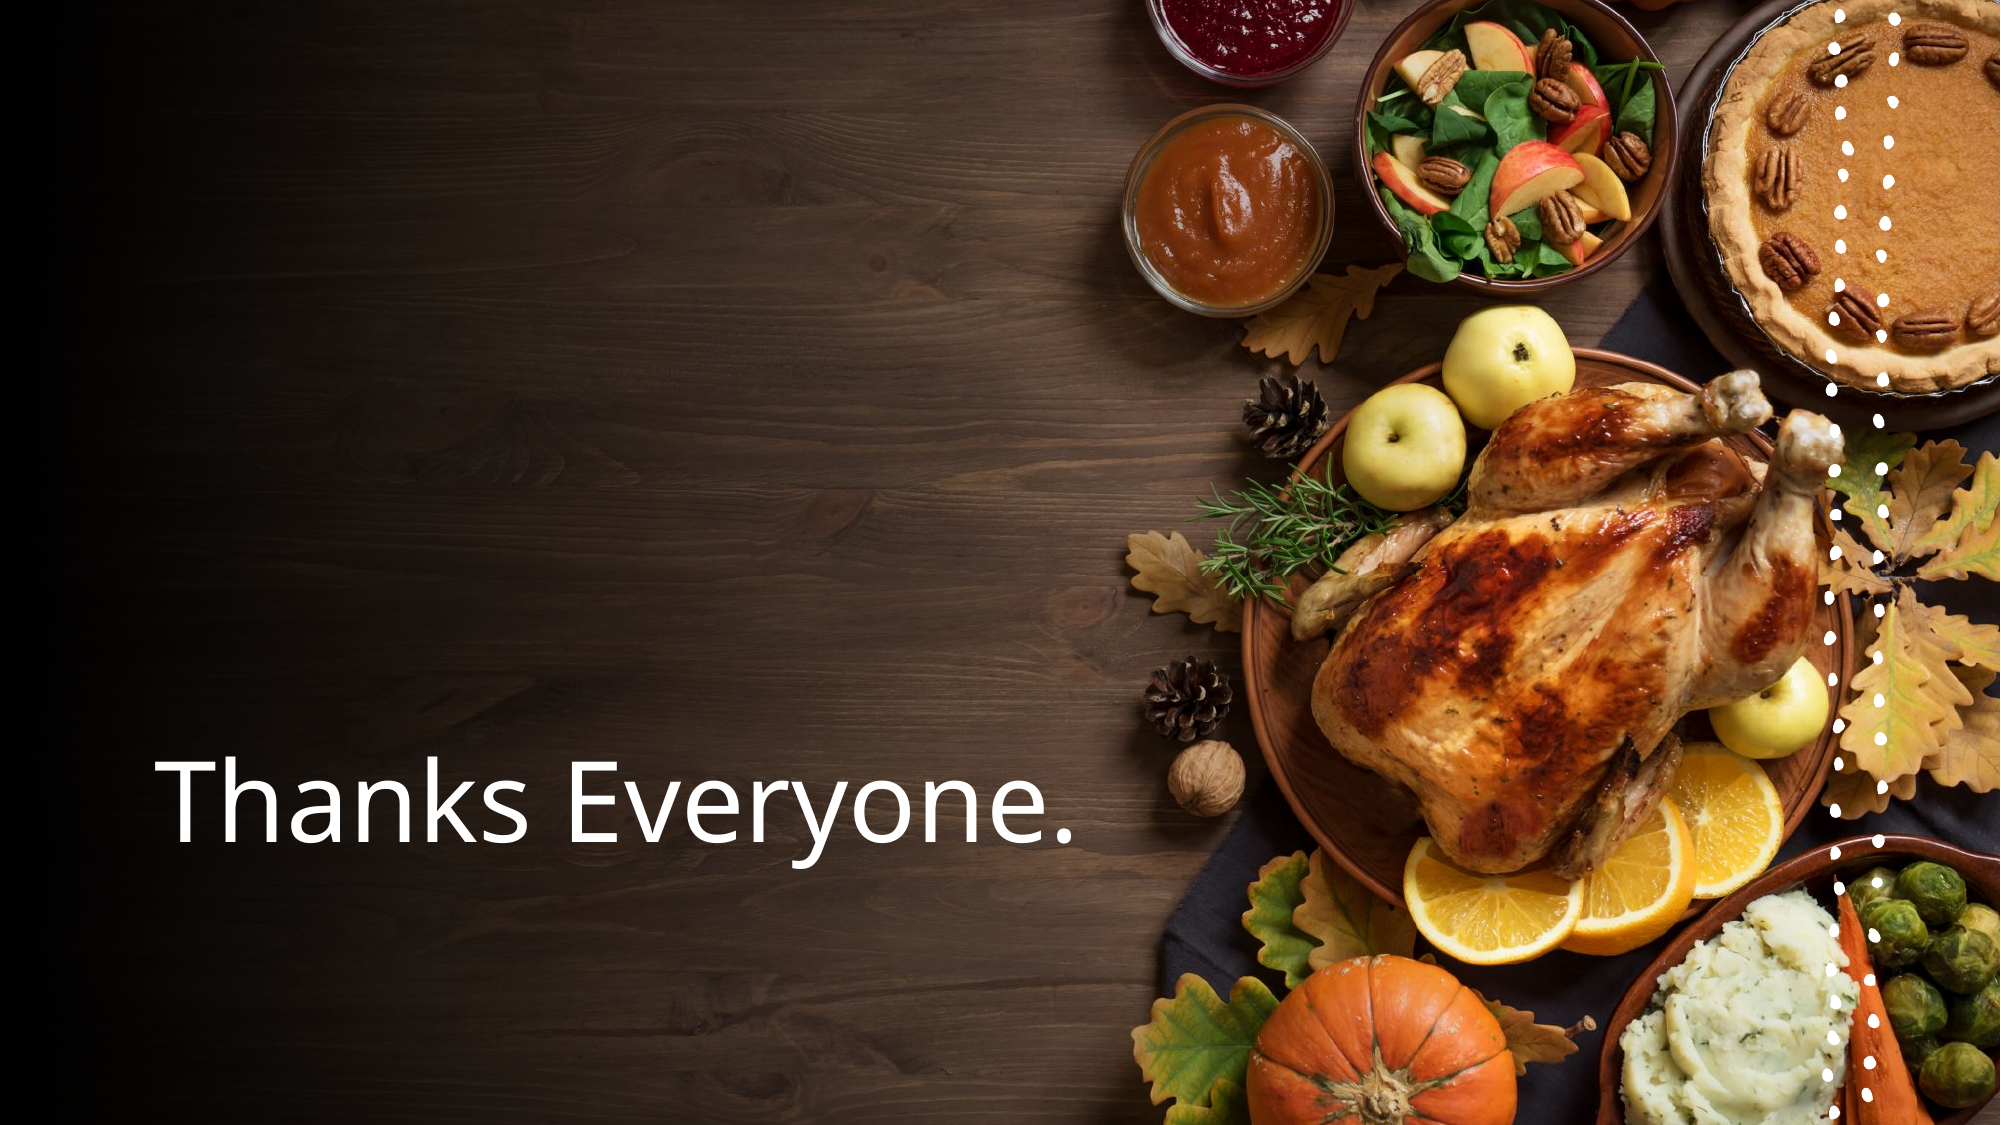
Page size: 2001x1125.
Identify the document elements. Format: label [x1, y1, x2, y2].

picture [0, 0, 2000, 1125]
text_box [1820, 2, 1902, 1121]
